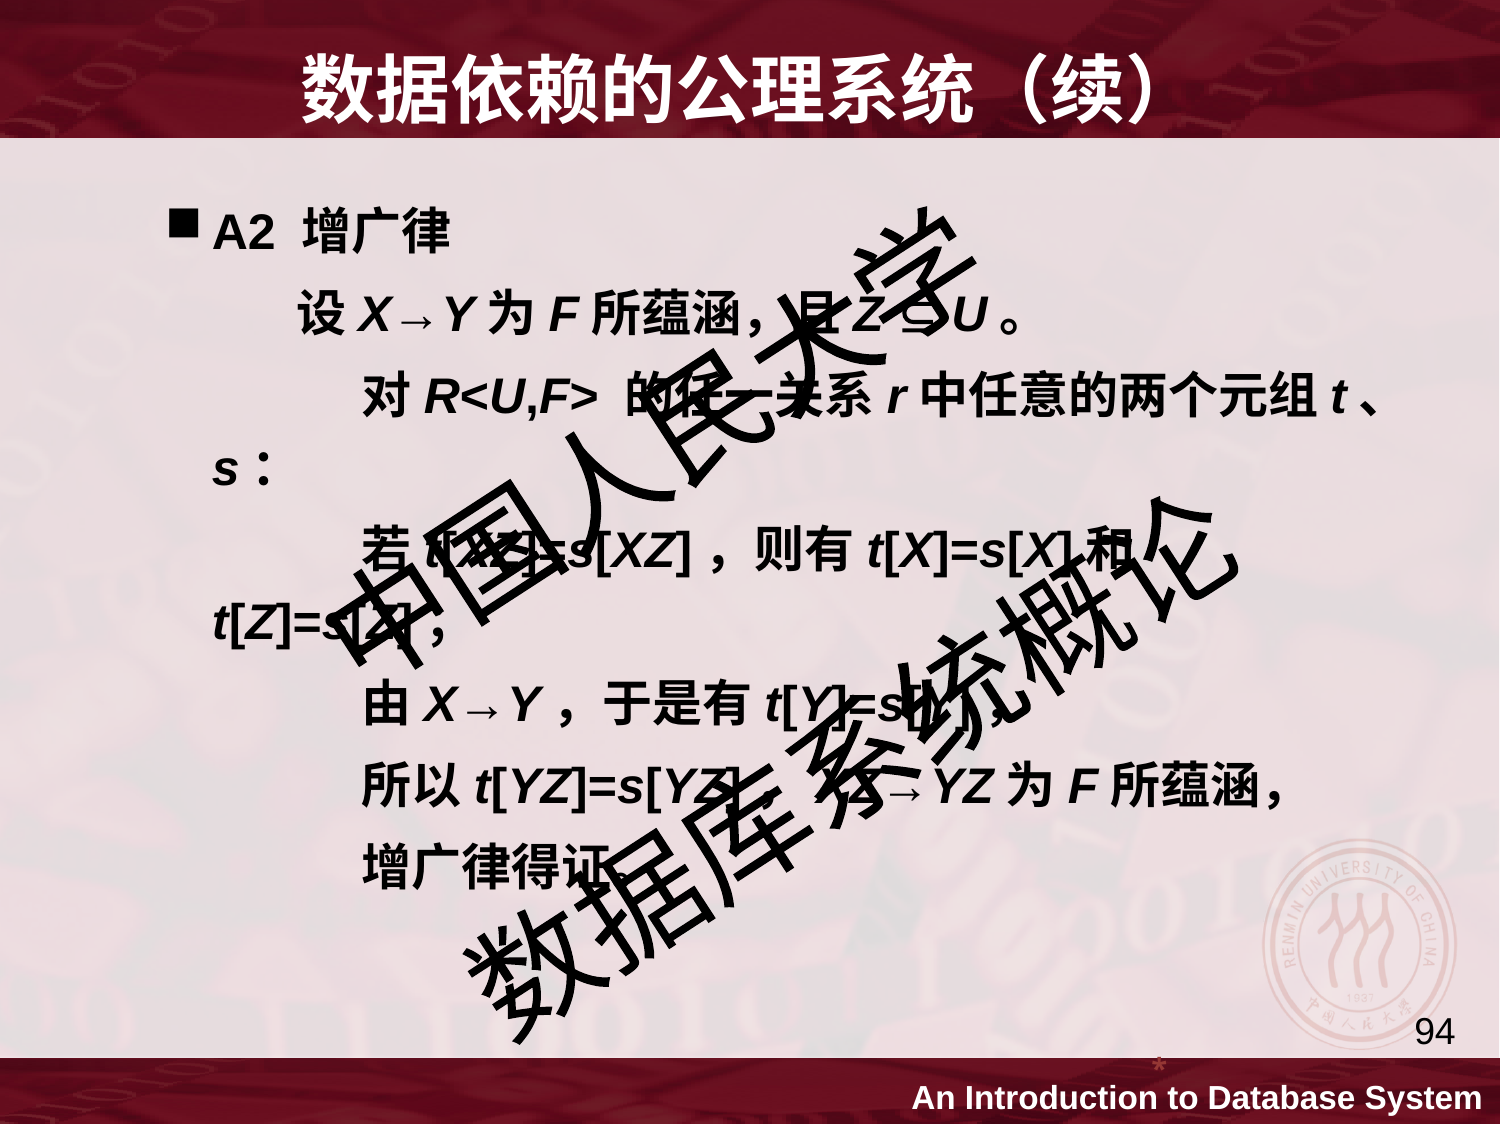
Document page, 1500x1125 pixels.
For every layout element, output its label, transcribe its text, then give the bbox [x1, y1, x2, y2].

list A2 增广律 设X→Y为F所蕴涵，且Z  U。 对R<U,F> 的任一关系r中任意的两个元组t、s： 若t[XZ]=s[XZ]，则有t[X]=s[X]和t[Z]=s[Z]； 由X→Y，于是有t[Y]=s[Y]， 所以t[YZ]=s[YZ]，XZ→YZ为F所蕴涵， 增广律得证。 [74, 179, 1426, 1017]
title 数据依赖的公理系统（续） [74, 0, 1426, 179]
picture [0, 0, 1500, 1125]
text_box [88, 1039, 443, 1082]
text_box * [1136, 1042, 1430, 1093]
